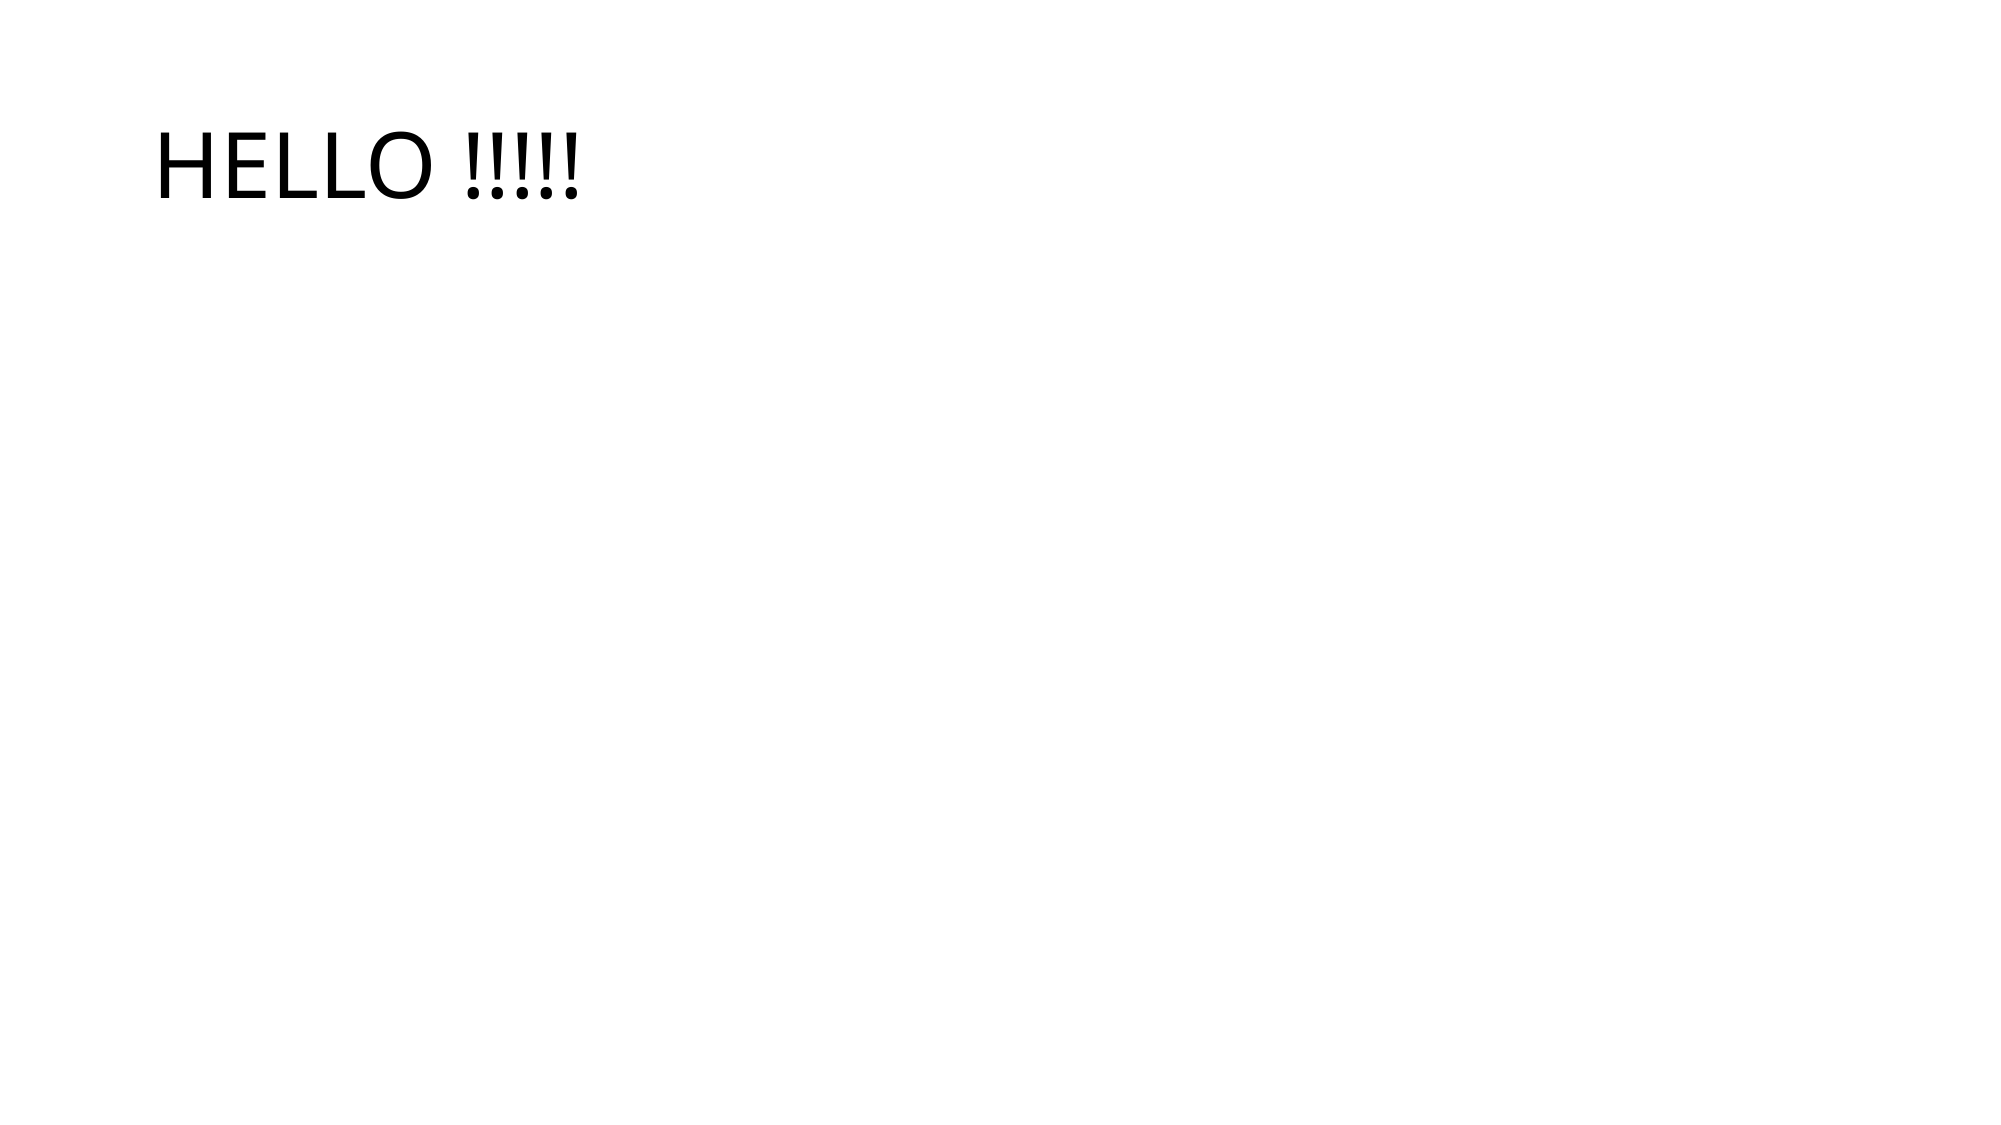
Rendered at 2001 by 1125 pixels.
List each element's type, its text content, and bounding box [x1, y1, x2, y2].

title HELLO !!!!! [137, 59, 1863, 278]
